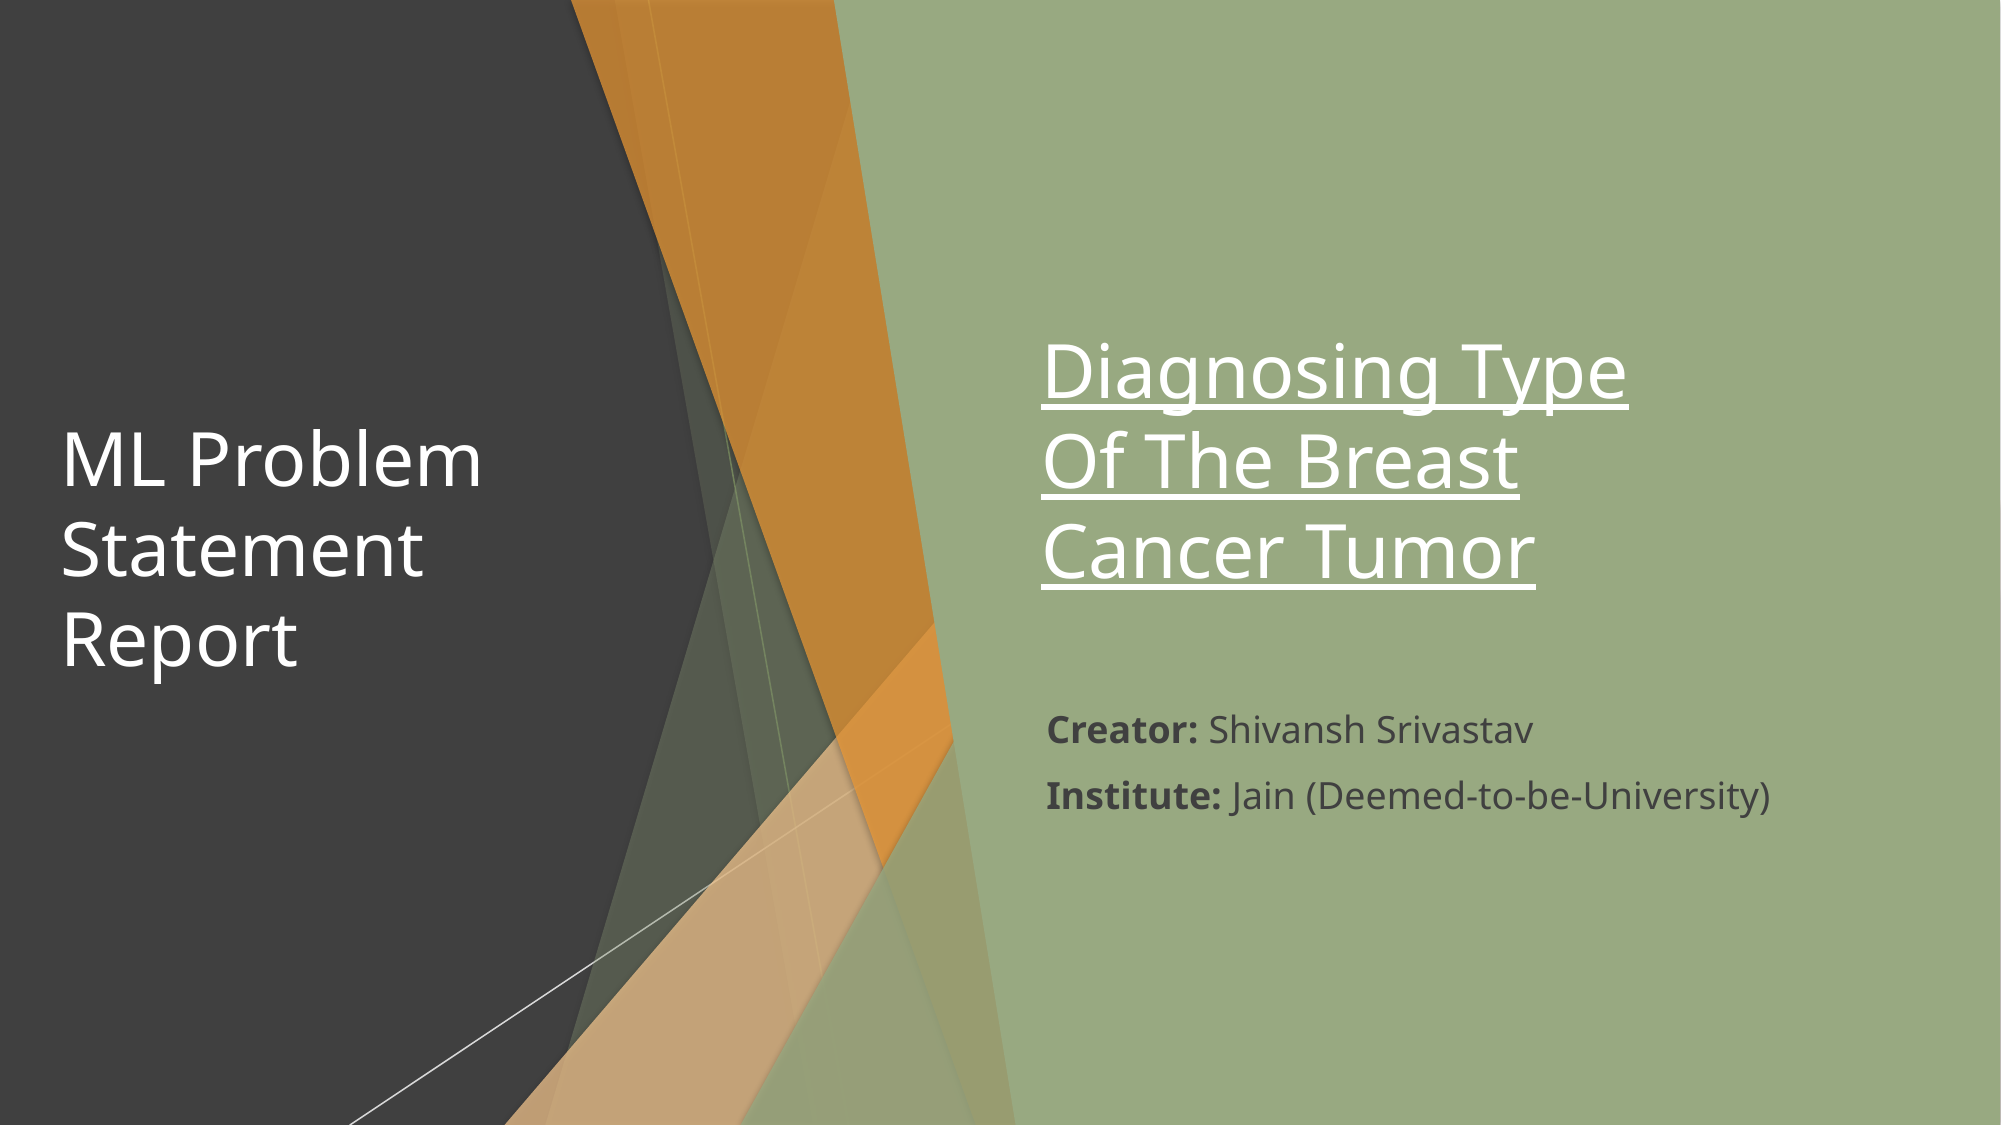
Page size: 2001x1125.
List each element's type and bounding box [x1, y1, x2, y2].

text_box [648, 0, 850, 602]
text_box [850, 0, 2000, 1125]
text_box [0, 0, 646, 1125]
text_box [349, 603, 1132, 1125]
